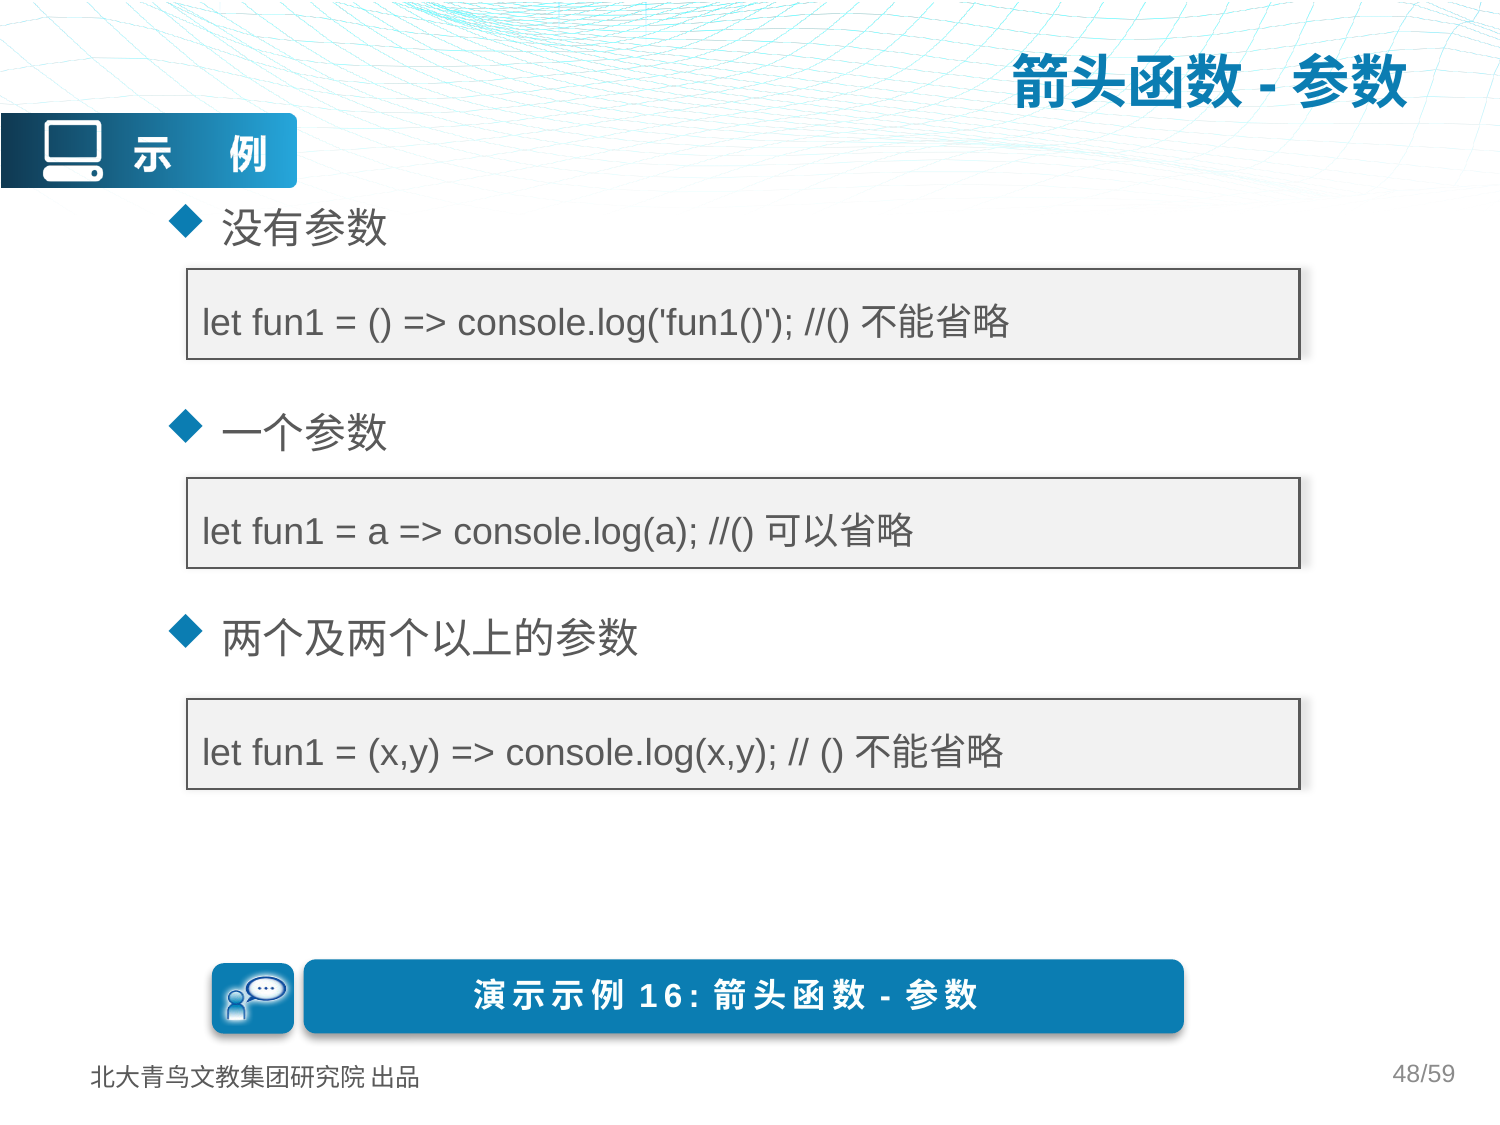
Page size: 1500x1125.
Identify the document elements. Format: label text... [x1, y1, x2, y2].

text_box let fun1 = () => console.log('fun1()'); //()不能省略 [187, 268, 1300, 359]
title 箭头函数-参数 [150, 45, 1424, 114]
slide_number 48/59 [1120, 1042, 1471, 1103]
list 没有参数 一个参数 两个及两个以上的参数 [150, 184, 1424, 894]
text_box let fun1 = a => console.log(a); //()可以省略 [187, 477, 1300, 568]
text_box let fun1 = (x,y) => console.log(x,y); // ()不能省略 [187, 698, 1300, 789]
picture [0, 2, 1500, 215]
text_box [209, 959, 1185, 1034]
